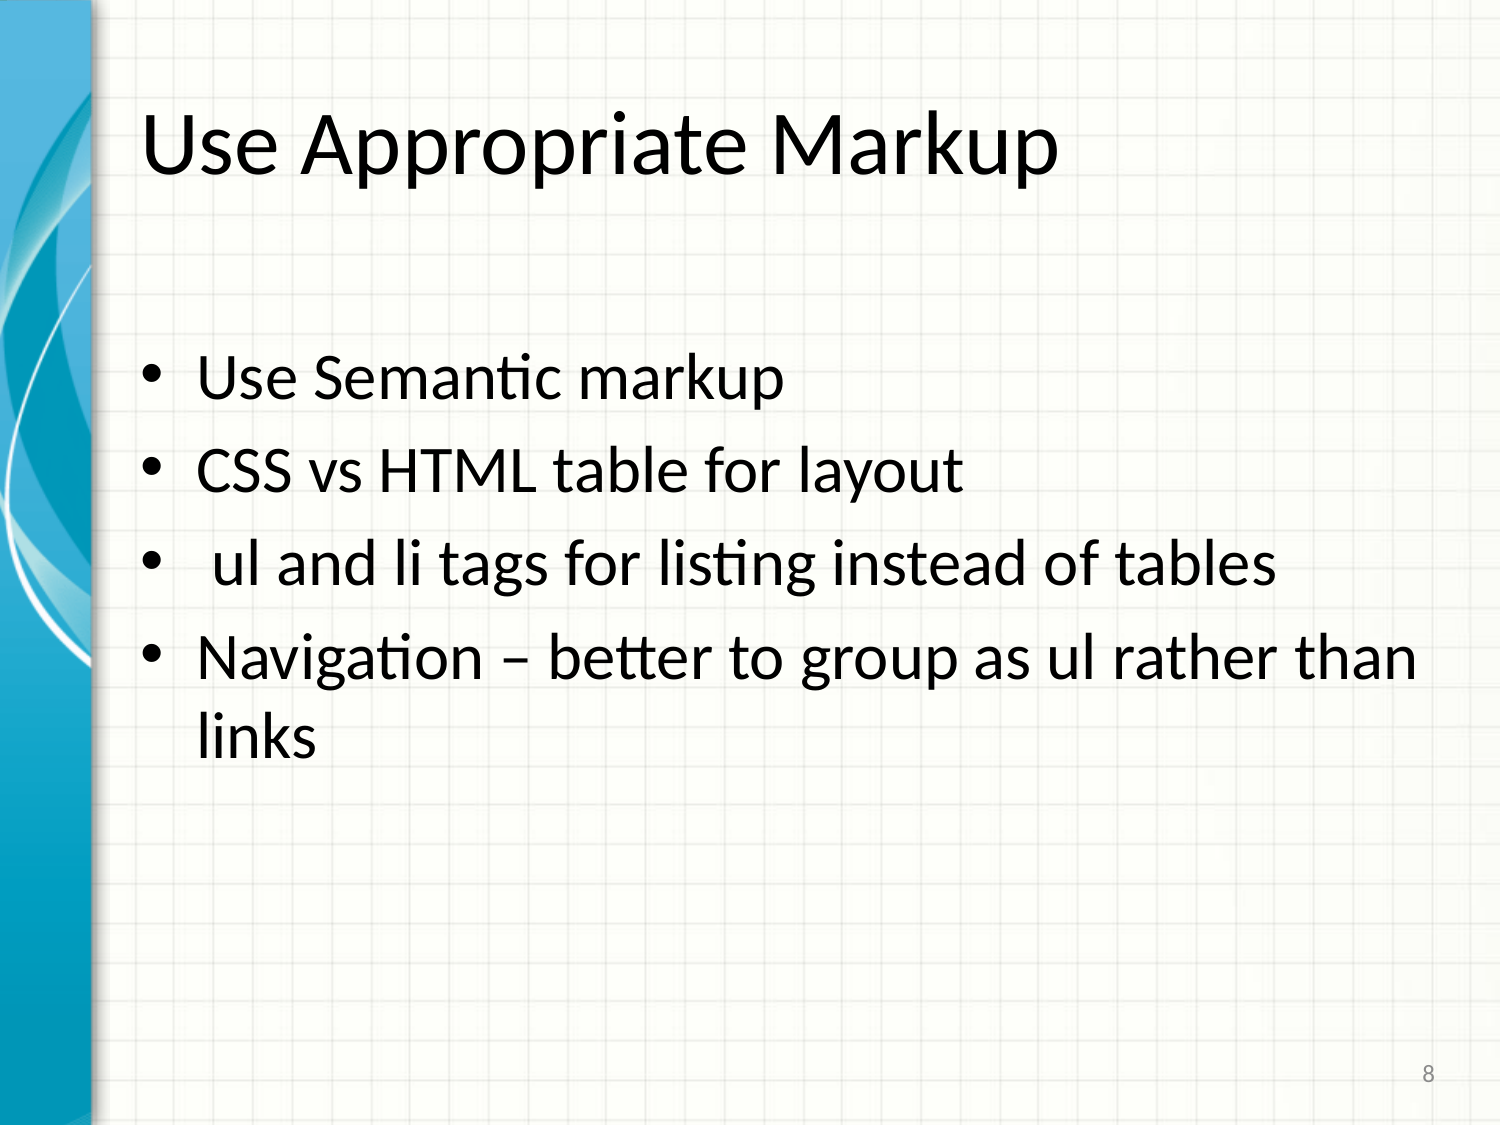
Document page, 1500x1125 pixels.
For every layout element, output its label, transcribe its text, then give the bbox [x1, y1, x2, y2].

picture [0, 0, 1500, 1125]
title Use Appropriate Markup [125, 44, 1450, 232]
list Use Semantic markup CSS vs HTML table for layout ul and li tags for listing instead of tables Navigation – better to group as ul rather than links [125, 324, 1450, 1030]
slide_number 8 [1100, 1042, 1450, 1103]
